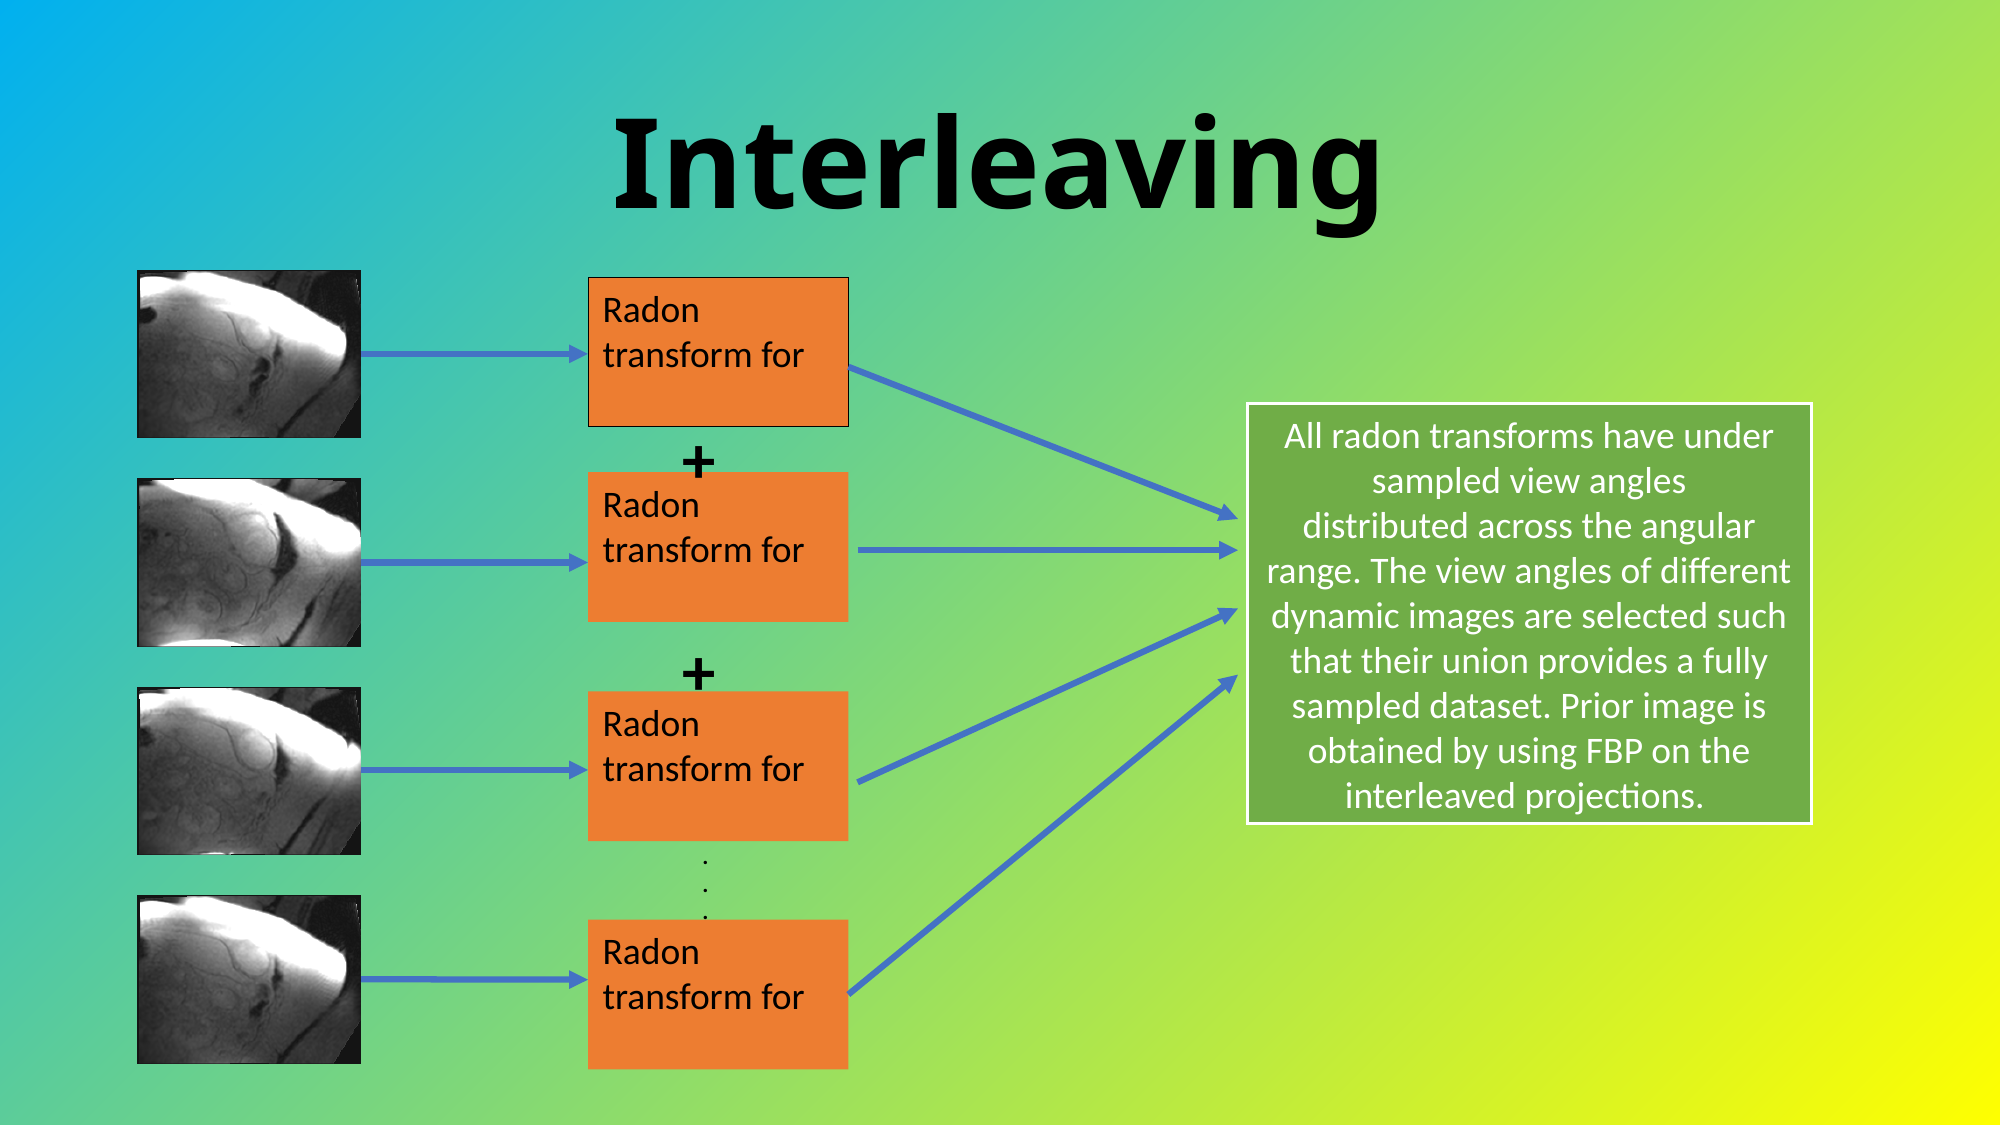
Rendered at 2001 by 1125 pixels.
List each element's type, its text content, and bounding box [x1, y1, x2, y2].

title Interleaving [137, 59, 1863, 278]
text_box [857, 608, 1239, 783]
picture [137, 687, 361, 855]
picture [137, 478, 361, 647]
text_box + [667, 620, 718, 716]
text_box All radon transforms have under sampled view angles distributed across the angular range. The view angles of different dynamic images are selected such that their union provides a fully sampled dataset. Prior image is obtained by using FBP on the interleaved projections. [1246, 402, 1813, 825]
picture [137, 895, 361, 1064]
picture [137, 270, 361, 438]
text_box . . . [687, 834, 738, 932]
text_box + [667, 409, 732, 504]
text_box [848, 366, 1238, 519]
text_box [848, 674, 1238, 998]
